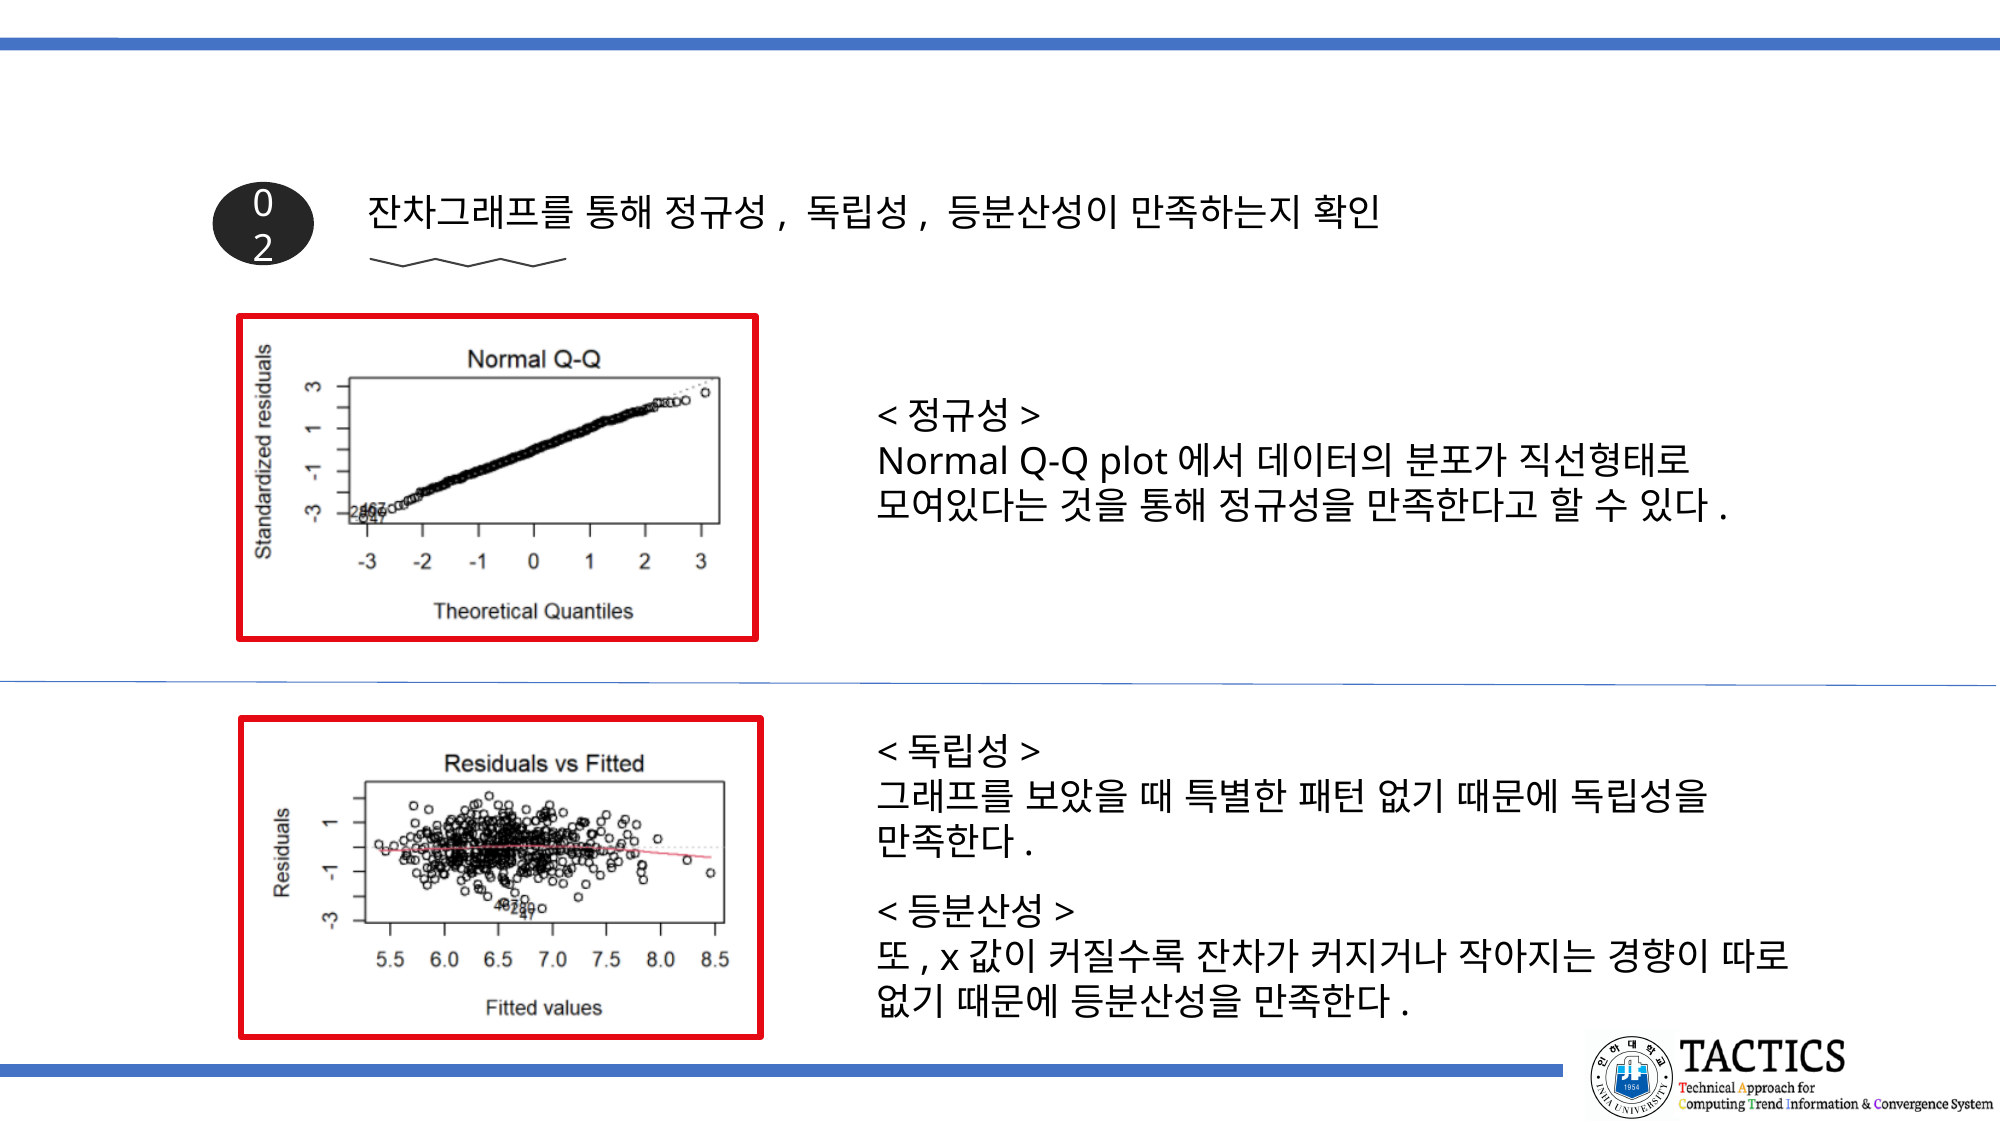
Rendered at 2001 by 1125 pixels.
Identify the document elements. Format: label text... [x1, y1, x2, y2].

text_box <등분산성> 또, x값이 커질수록 잔차가 커지거나 작아지는 경향이 따로 없기 때문에 등분산성을 만족한다. [862, 881, 1862, 1031]
text_box <독립성> 그래프를 보았을 때 특별한 패턴 없기 때문에 독립성을 만족한다. [862, 720, 1862, 871]
picture [243, 721, 758, 1034]
picture [1584, 1029, 1997, 1121]
text_box <정규성> Normal Q-Q plot에서 데이터의 분포가 직선형태로 모여있다는 것을 통해 정규성을 만족한다고 할 수 있다. [862, 384, 1862, 535]
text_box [370, 258, 566, 267]
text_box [0, 681, 1997, 686]
text_box 02 [211, 180, 315, 267]
text_box 잔차그래프를 통해 정규성, 독립성, 등분산성이 만족하는지 확인 [353, 181, 1507, 242]
picture [242, 319, 753, 637]
